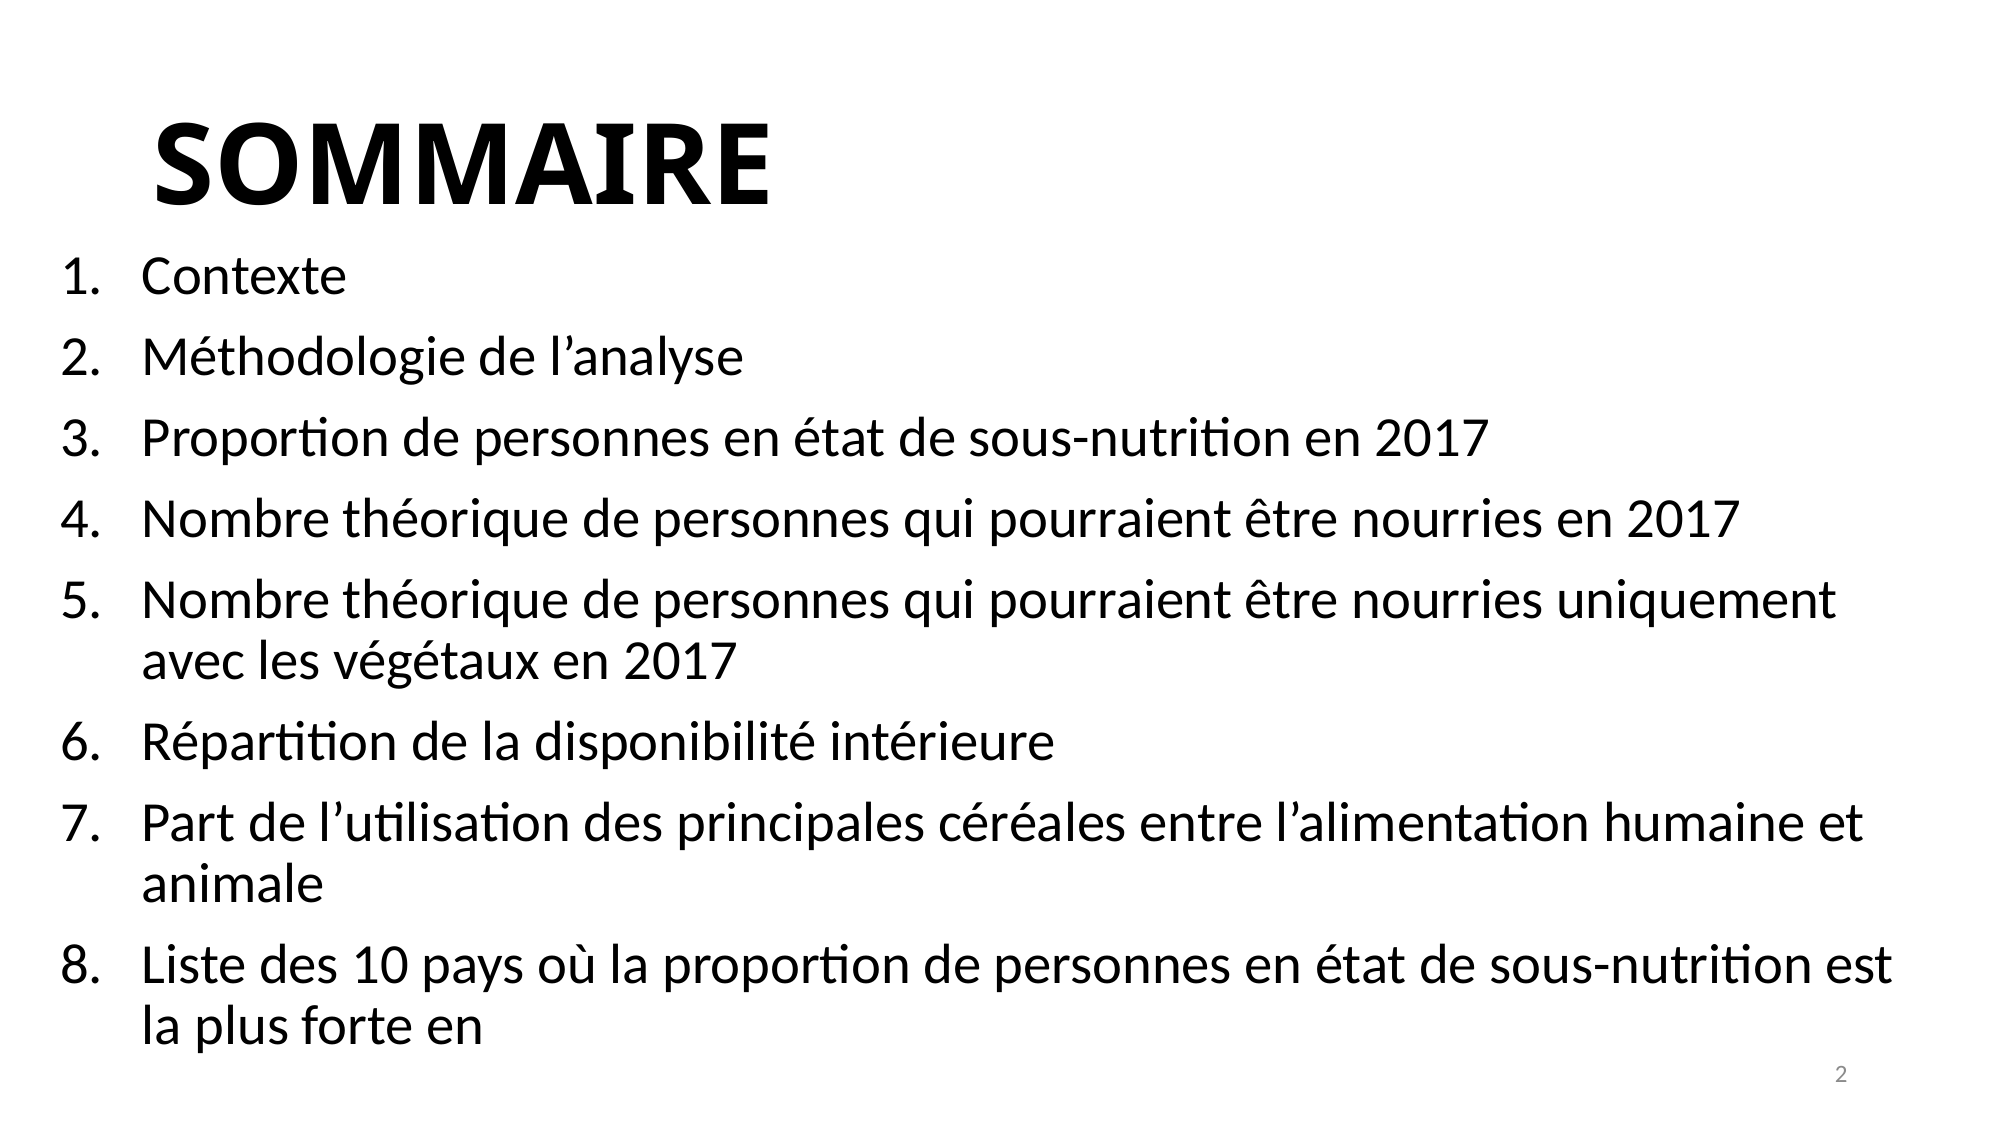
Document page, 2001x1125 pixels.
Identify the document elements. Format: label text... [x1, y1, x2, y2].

list Contexte Méthodologie de l’analyse Proportion de personnes en état de sous-nutrition en 2017 Nombre théorique de personnes qui pourraient être nourries en 2017 Nombre théorique de personnes qui pourraient être nourries uniquement avec les végétaux en 2017 Répartition de la disponibilité intérieure Part de l’utilisation des principales céréales entre l’alimentation humaine et animale Liste des 10 pays où la proportion de personnes en état de sous-nutrition est la plus forte en 2017 [45, 237, 1955, 1065]
slide_number 2 [1412, 1042, 1863, 1103]
title SOMMAIRE [137, 59, 1863, 237]
